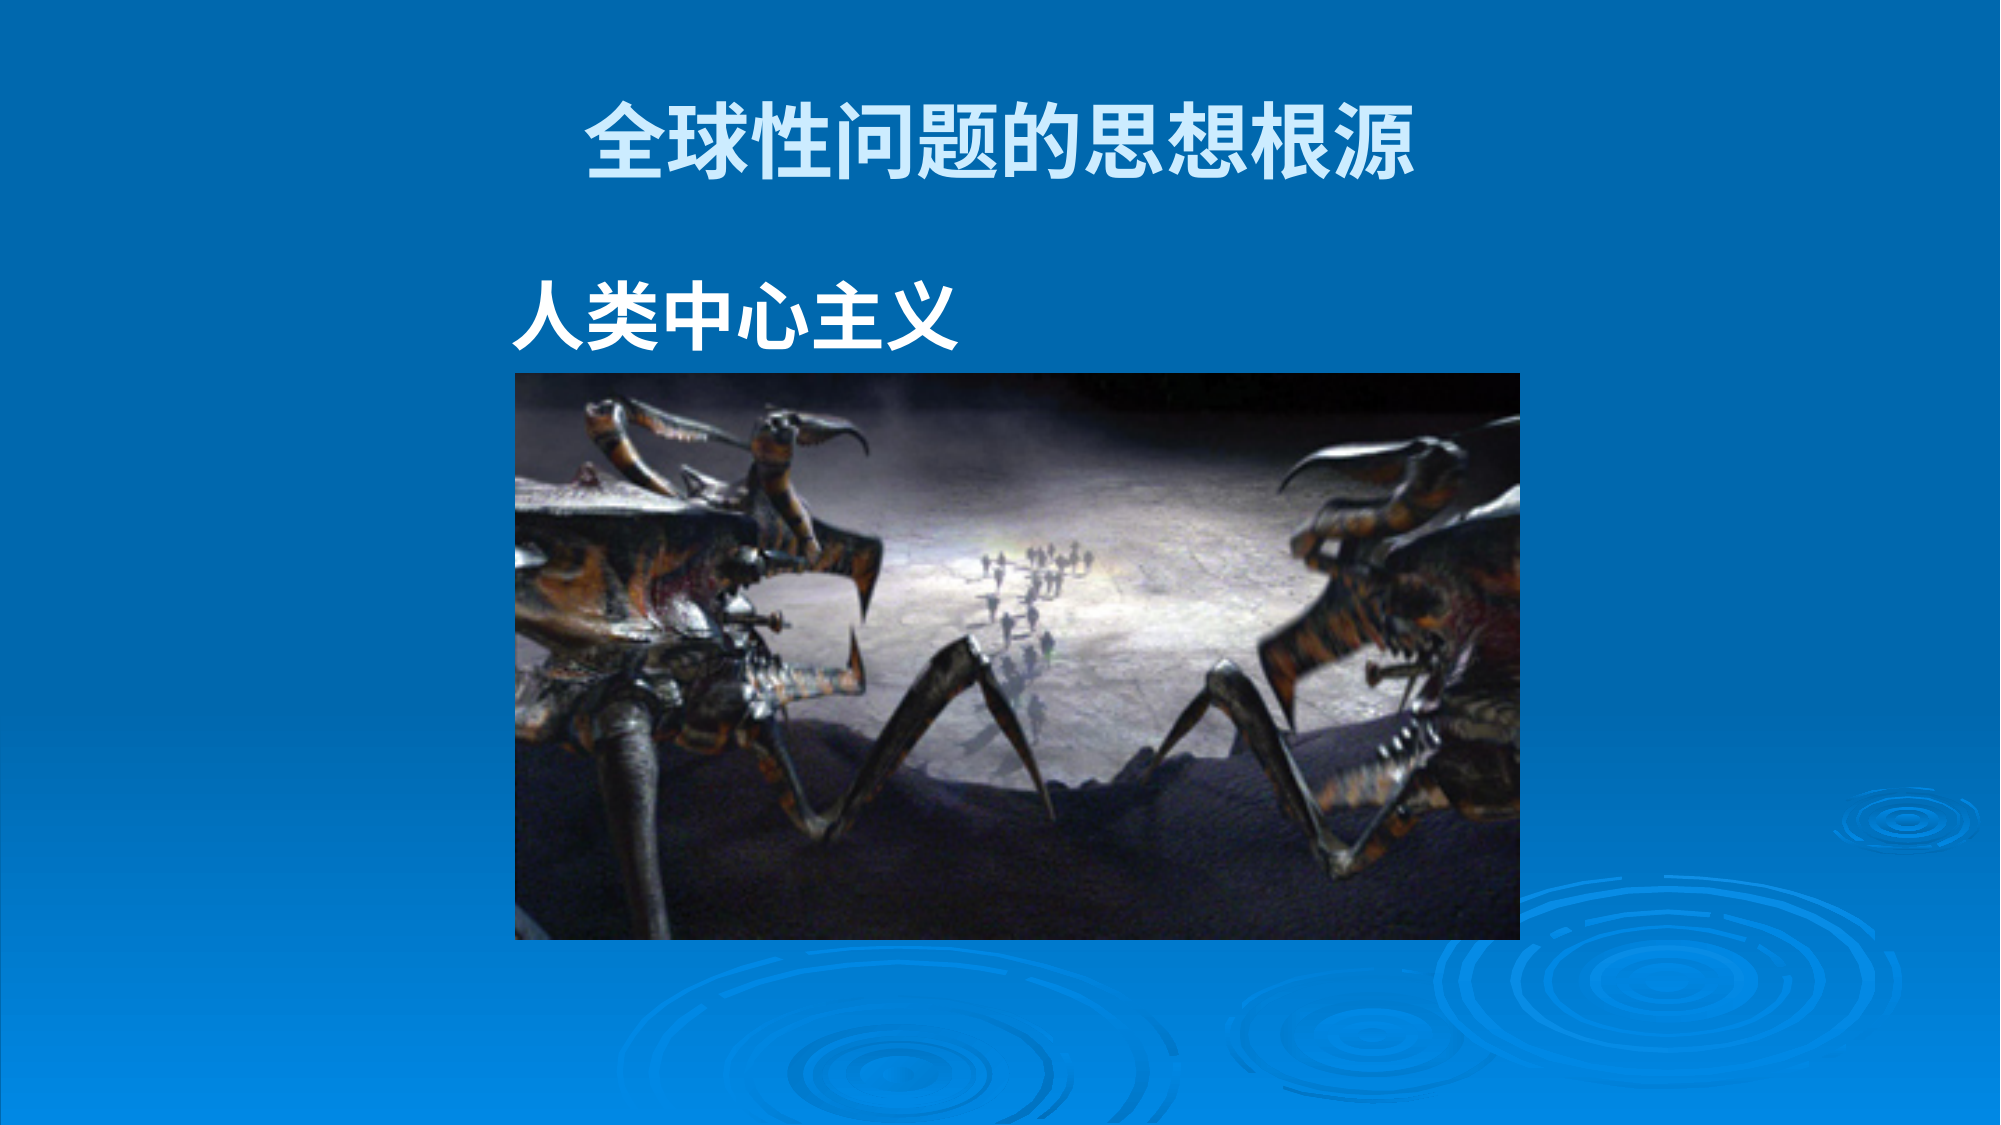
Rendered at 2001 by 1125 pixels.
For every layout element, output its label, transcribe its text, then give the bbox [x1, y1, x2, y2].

list 人类中心主义 [99, 262, 1901, 1006]
title 全球性问题的思想根源 [99, 45, 1901, 233]
picture [515, 373, 1520, 940]
